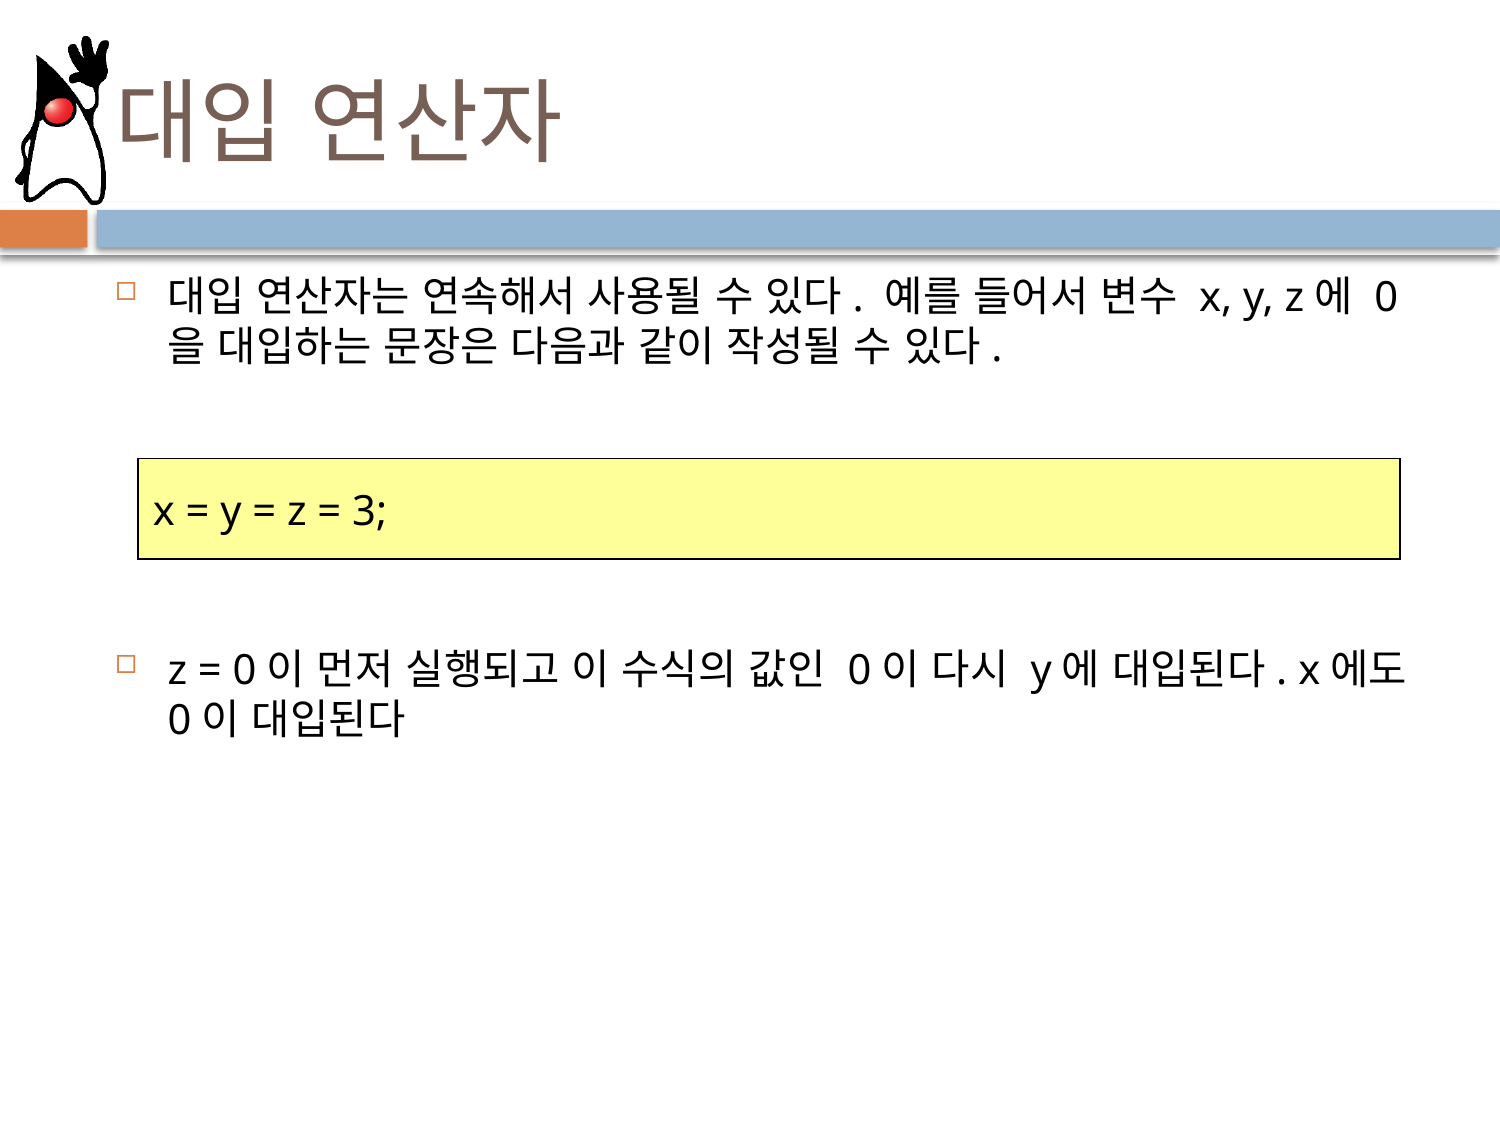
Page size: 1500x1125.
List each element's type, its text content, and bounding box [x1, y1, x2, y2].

text_box x = y = z = 3; [138, 458, 1401, 560]
list 대입 연산자는 연속해서 사용될 수 있다. 예를 들어서 변수 x, y, z에 0을 대입하는 문장은 다음과 같이 작성될 수 있다. z = 0이 먼저 실행되고 이 수식의 값인 0이 다시 y에 대입된다. x에도 0이 대입된다 [100, 262, 1438, 1000]
title 대입 연산자 [100, 37, 1438, 200]
picture [15, 36, 109, 205]
